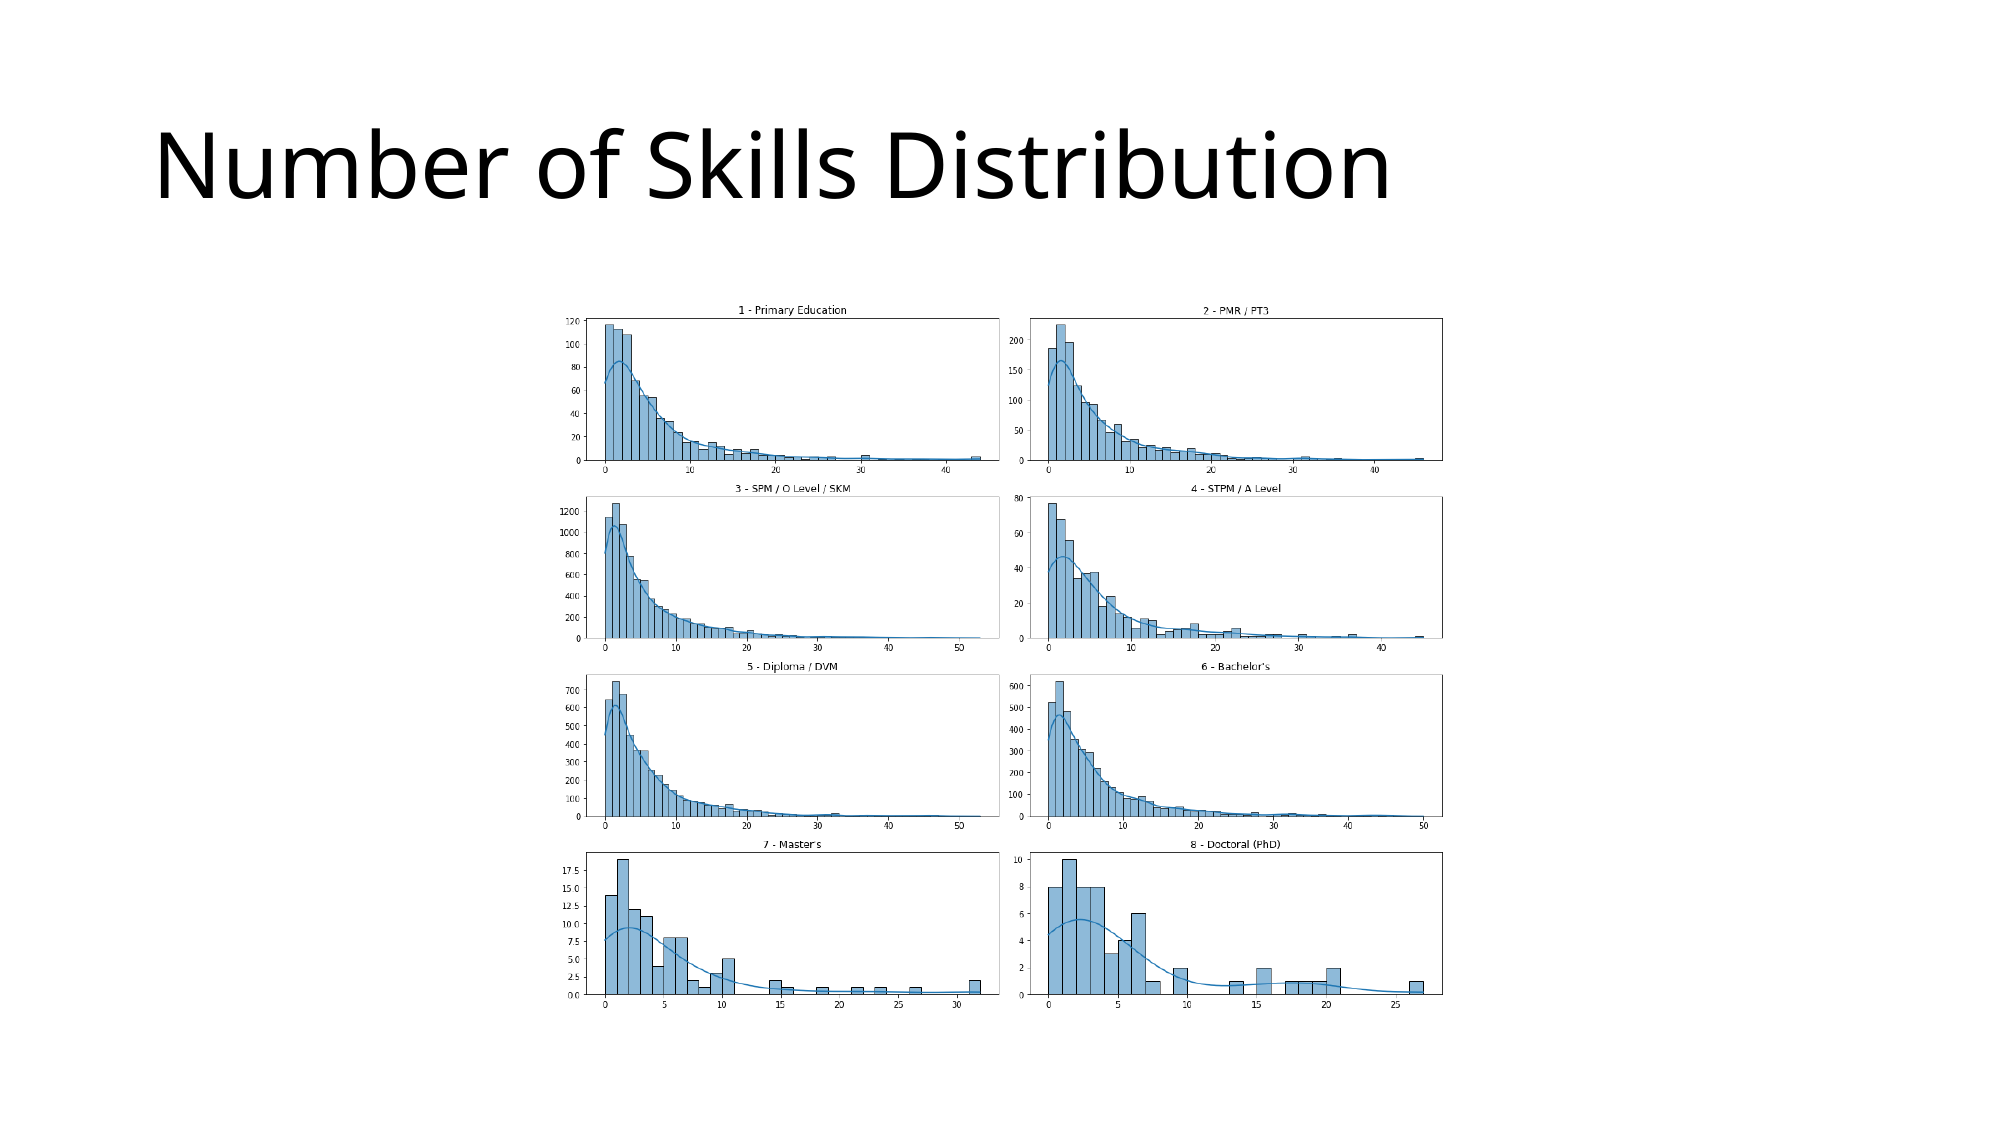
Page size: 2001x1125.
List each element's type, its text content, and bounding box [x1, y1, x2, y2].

title Number of Skills Distribution [137, 59, 1863, 278]
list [553, 299, 1447, 1014]
